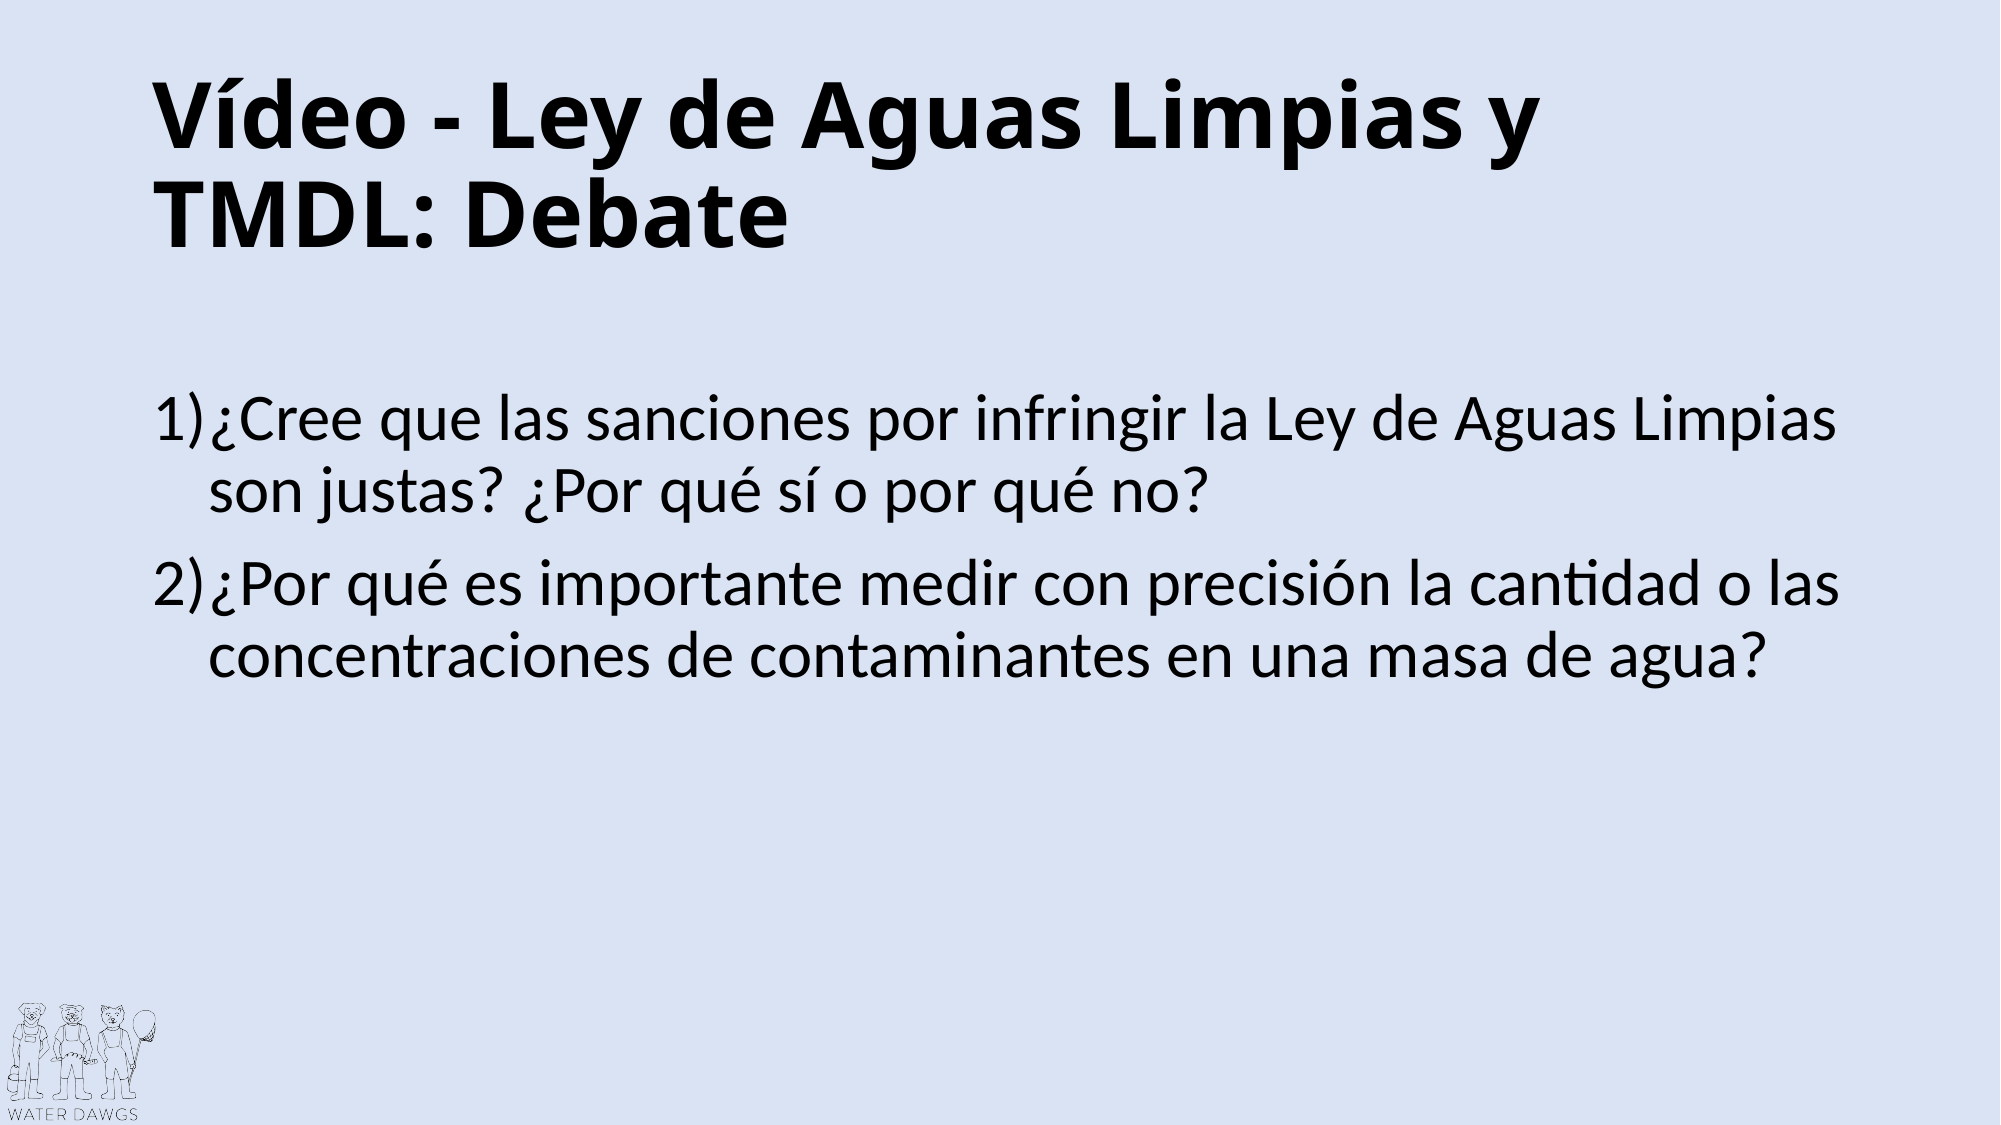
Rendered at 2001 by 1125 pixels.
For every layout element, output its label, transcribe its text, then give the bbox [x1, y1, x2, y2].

list ¿Cree que las sanciones por infringir la Ley de Aguas Limpias son justas? ¿Por qué sí o por qué no? ¿Por qué es importante medir con precisión la cantidad o las concentraciones de contaminantes en una masa de agua? [137, 375, 1863, 1090]
title Vídeo - Ley de Aguas Limpias y TMDL: Debate [137, 59, 1863, 278]
picture [0, 967, 172, 1125]
